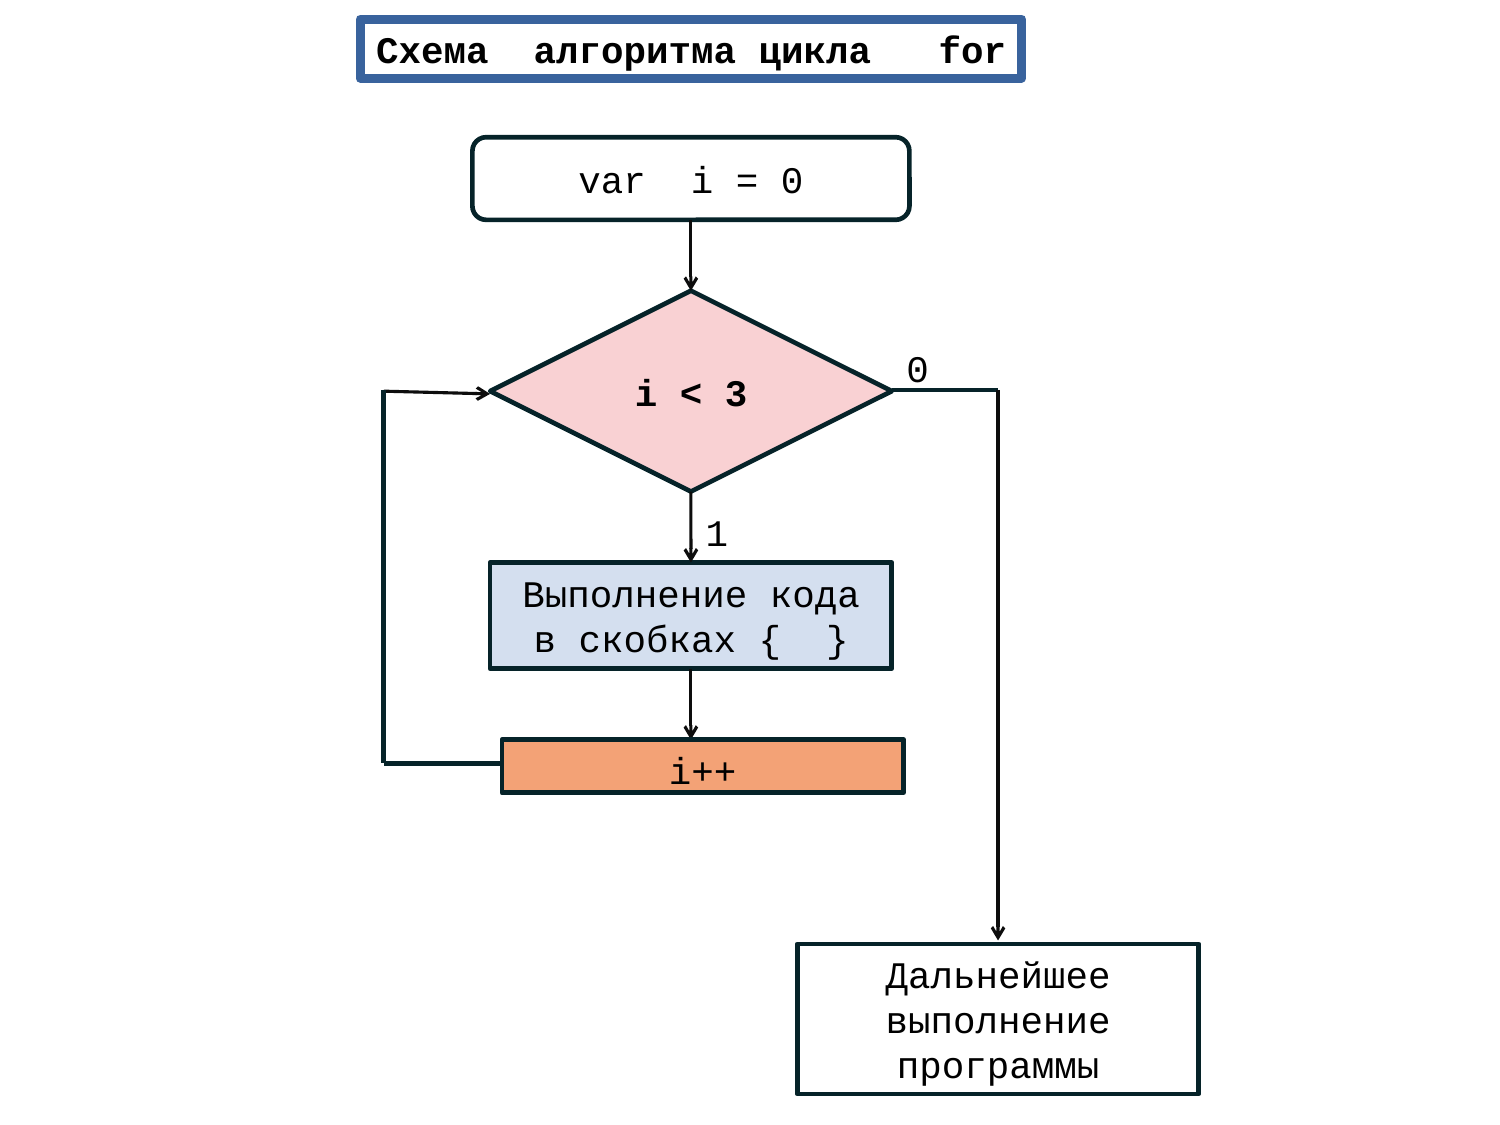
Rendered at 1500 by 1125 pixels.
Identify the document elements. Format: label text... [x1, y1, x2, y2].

text_box Выполнение кода в скобках { } [486, 558, 896, 673]
text_box 1 [695, 501, 750, 562]
text_box i++ [497, 735, 908, 797]
text_box Дальнейшее выполнение программы [793, 939, 1203, 1098]
text_box var i = 0 [467, 132, 914, 225]
text_box Схема алгоритма цикла for [356, 15, 1026, 83]
text_box 0 [891, 338, 951, 389]
text_box i < 3 [485, 288, 891, 496]
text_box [385, 390, 491, 395]
